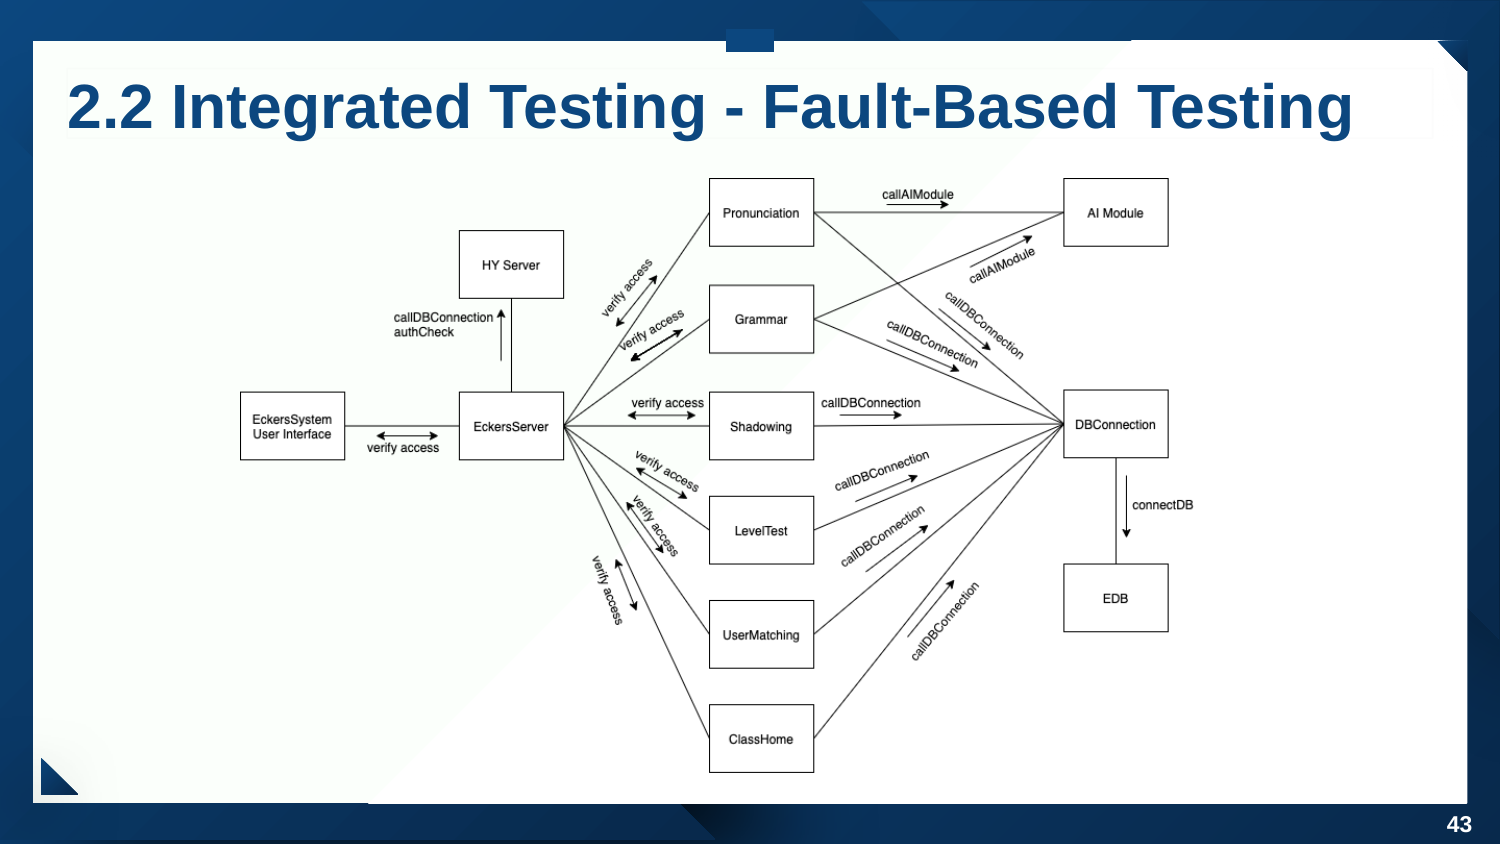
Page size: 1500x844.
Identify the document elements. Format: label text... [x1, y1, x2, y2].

title 2.2 Integrated Testing - Fault-Based Testing [66, 68, 1434, 139]
slide_number 43 [1401, 810, 1473, 836]
picture [240, 177, 1201, 774]
